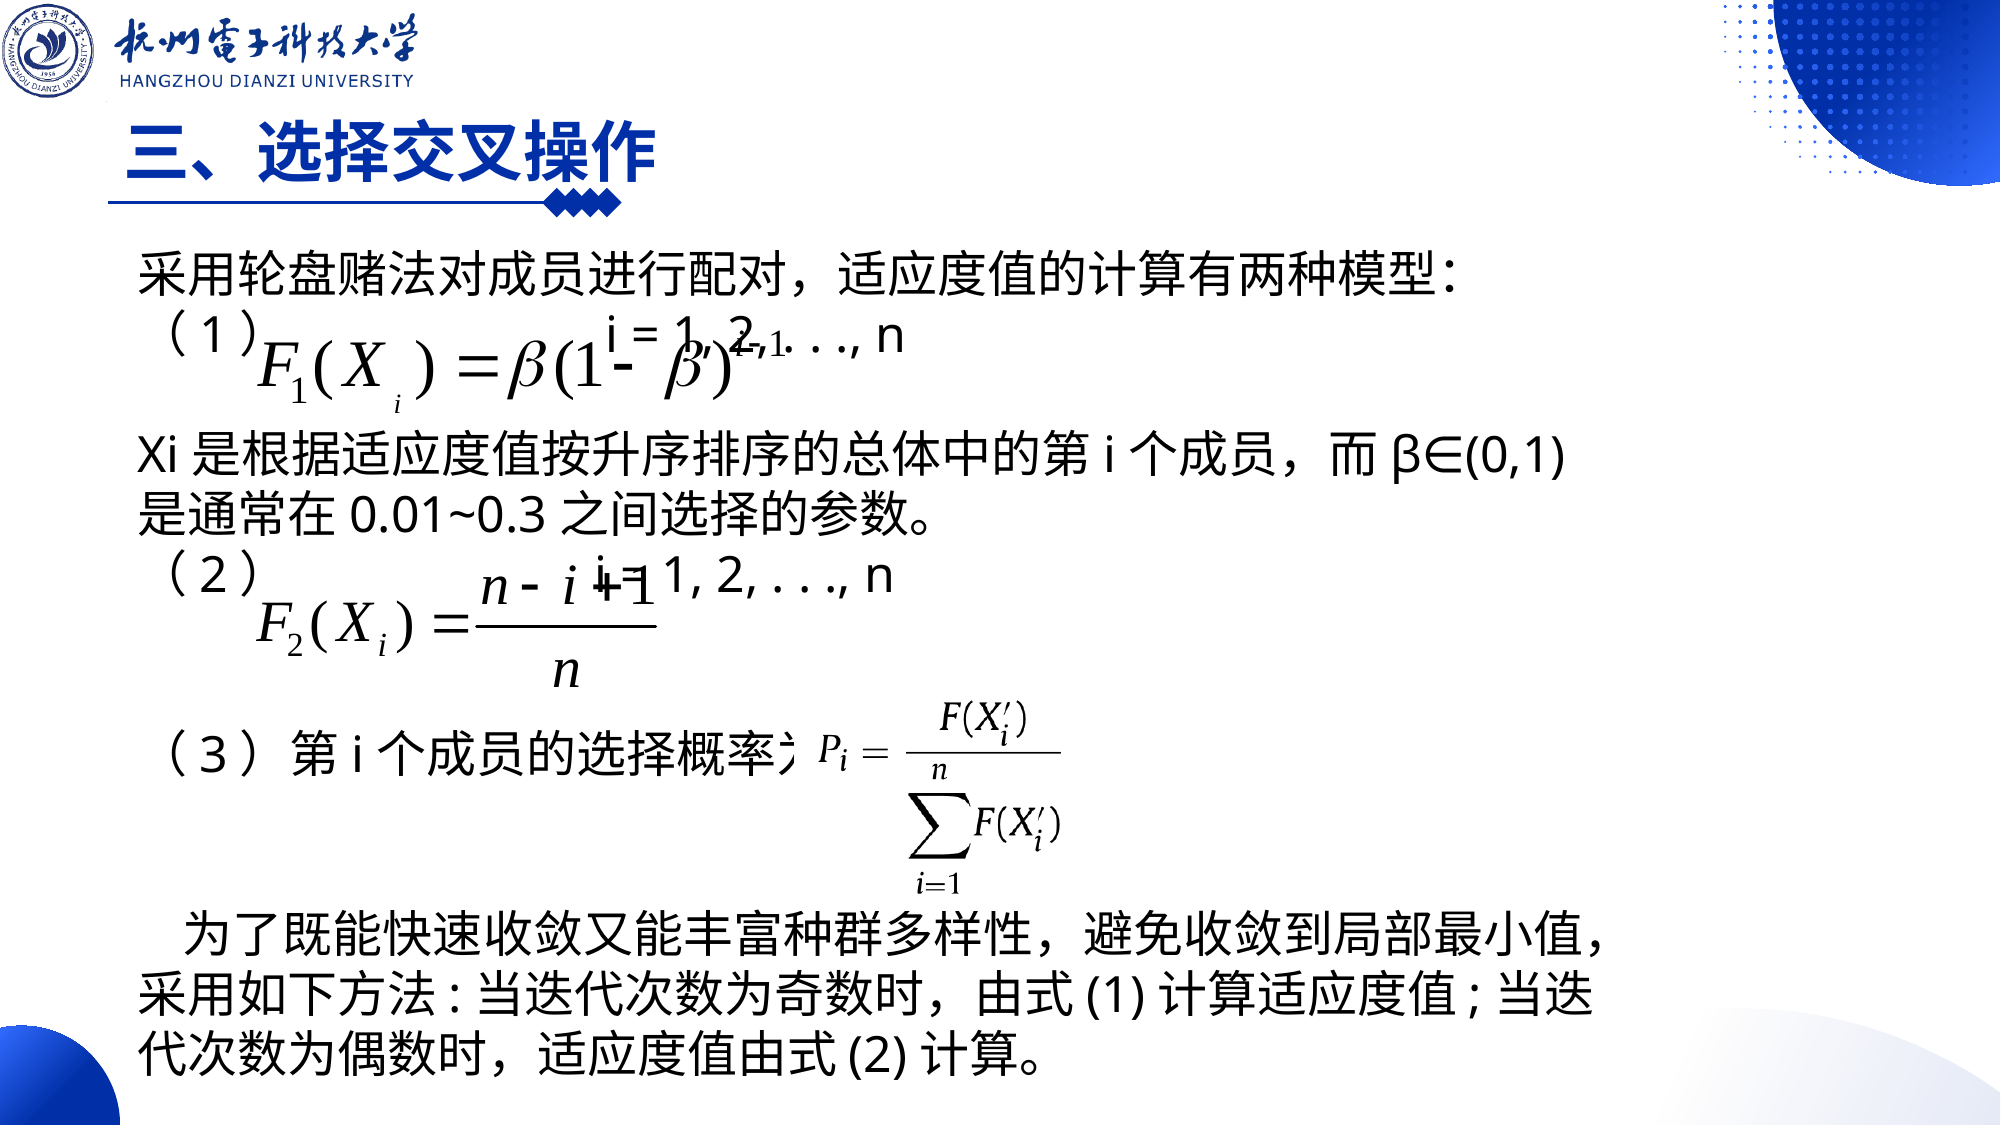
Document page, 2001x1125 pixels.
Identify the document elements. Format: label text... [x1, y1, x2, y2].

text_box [245, 314, 795, 425]
picture [794, 667, 1104, 912]
text_box 采用轮盘赌法对成员进行配对，适应度值的计算有两种模型： （1） i = 1, 2, . . ., n Xi是根据适应度值按升序排序的总体中的第i个成员，而β∈(0,1)是通常在0.01~0.3之间选择的参数。 （2） i = 1, 2, . . ., n （3）第i个成员的选择概率为 为了既能快速收敛又能丰富种群多样性，避免收敛到局部最小值，采用如下方法:当迭代次数为奇数时，由式(1)计算适应度值;当迭代次数为偶数时，适应度值由式(2)计算。 [122, 235, 1631, 1091]
picture [0, 0, 418, 102]
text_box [245, 548, 670, 700]
title 三、选择交叉操作 [108, 101, 1119, 198]
